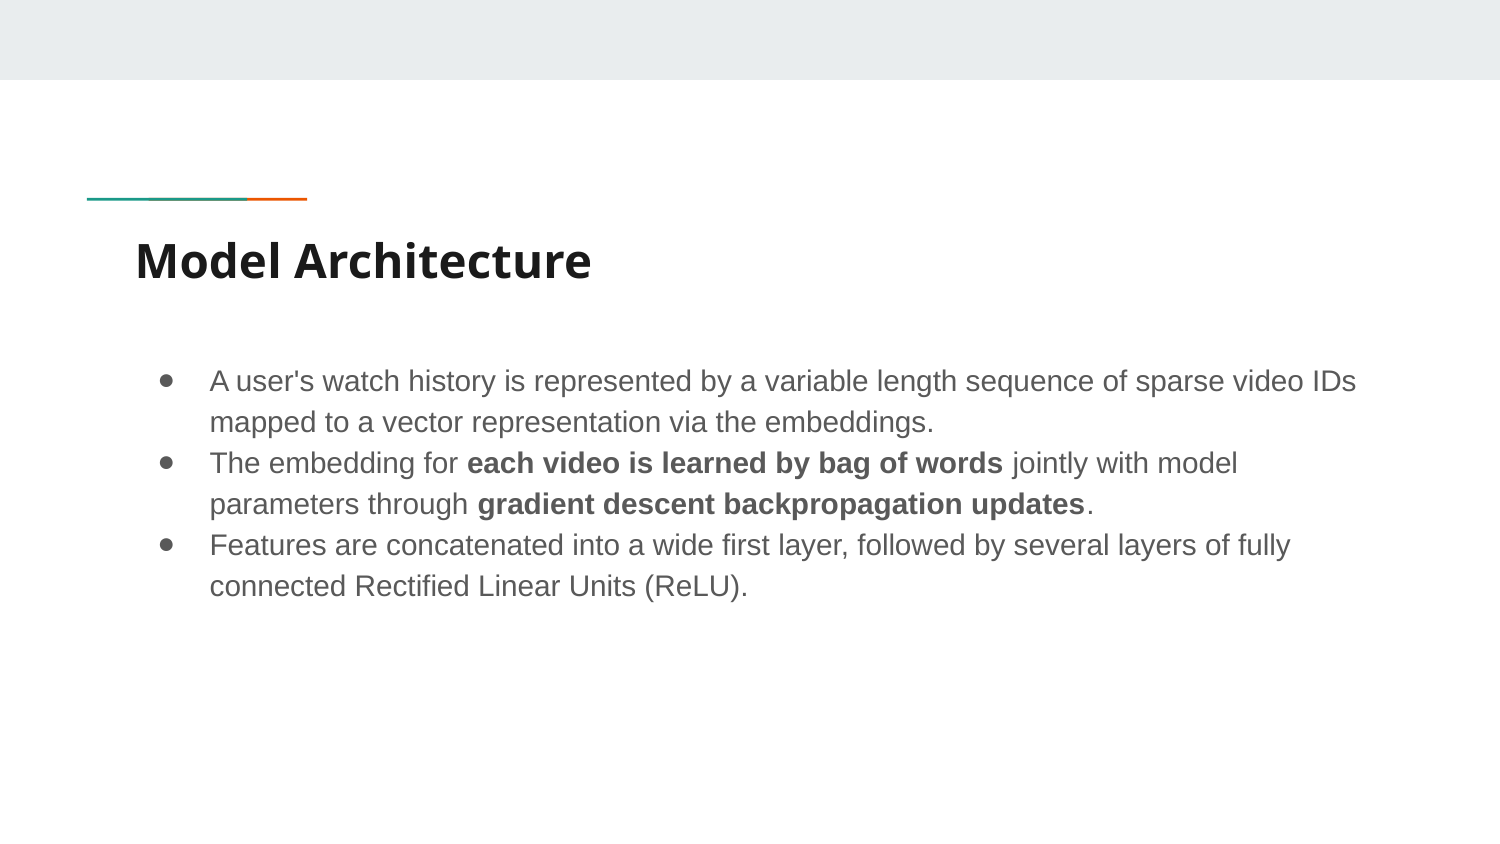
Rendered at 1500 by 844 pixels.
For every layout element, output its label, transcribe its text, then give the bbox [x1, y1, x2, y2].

title Model Architecture [119, 216, 1381, 305]
list A user's watch history is represented by a variable length sequence of sparse video IDs mapped to a vector representation via the embeddings. The embedding for each video is learned by bag of words jointly with model parameters through gradient descent backpropagation updates. Features are concatenated into a wide first layer, followed by several layers of fully connected Rectified Linear Units (ReLU). [119, 341, 1381, 712]
